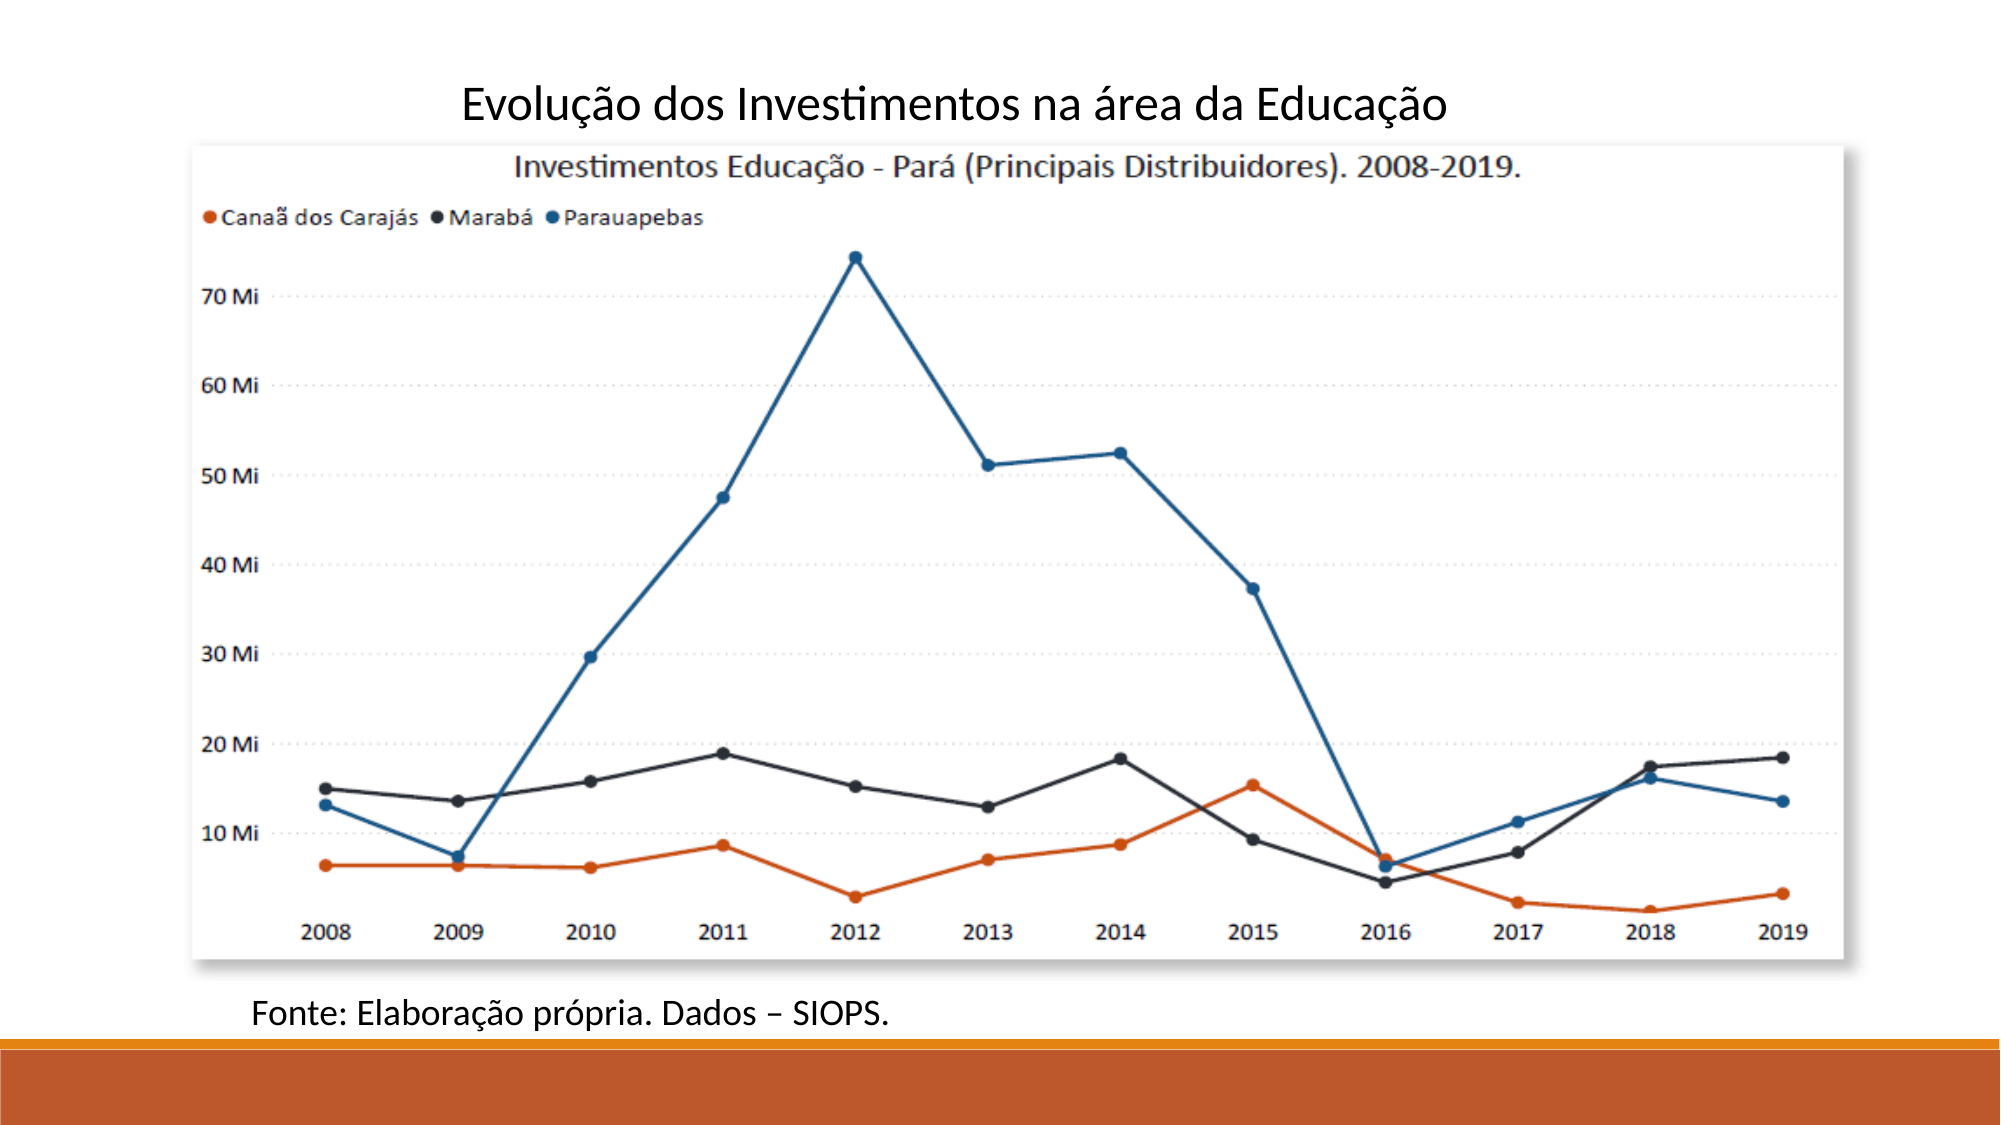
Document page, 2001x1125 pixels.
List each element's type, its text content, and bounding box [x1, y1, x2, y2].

text_box Evolução dos Investimentos na área da Educação [91, 62, 1818, 138]
text_box Fonte: Elaboração própria. Dados – SIOPS. [236, 992, 1127, 1086]
picture [181, 137, 1873, 982]
